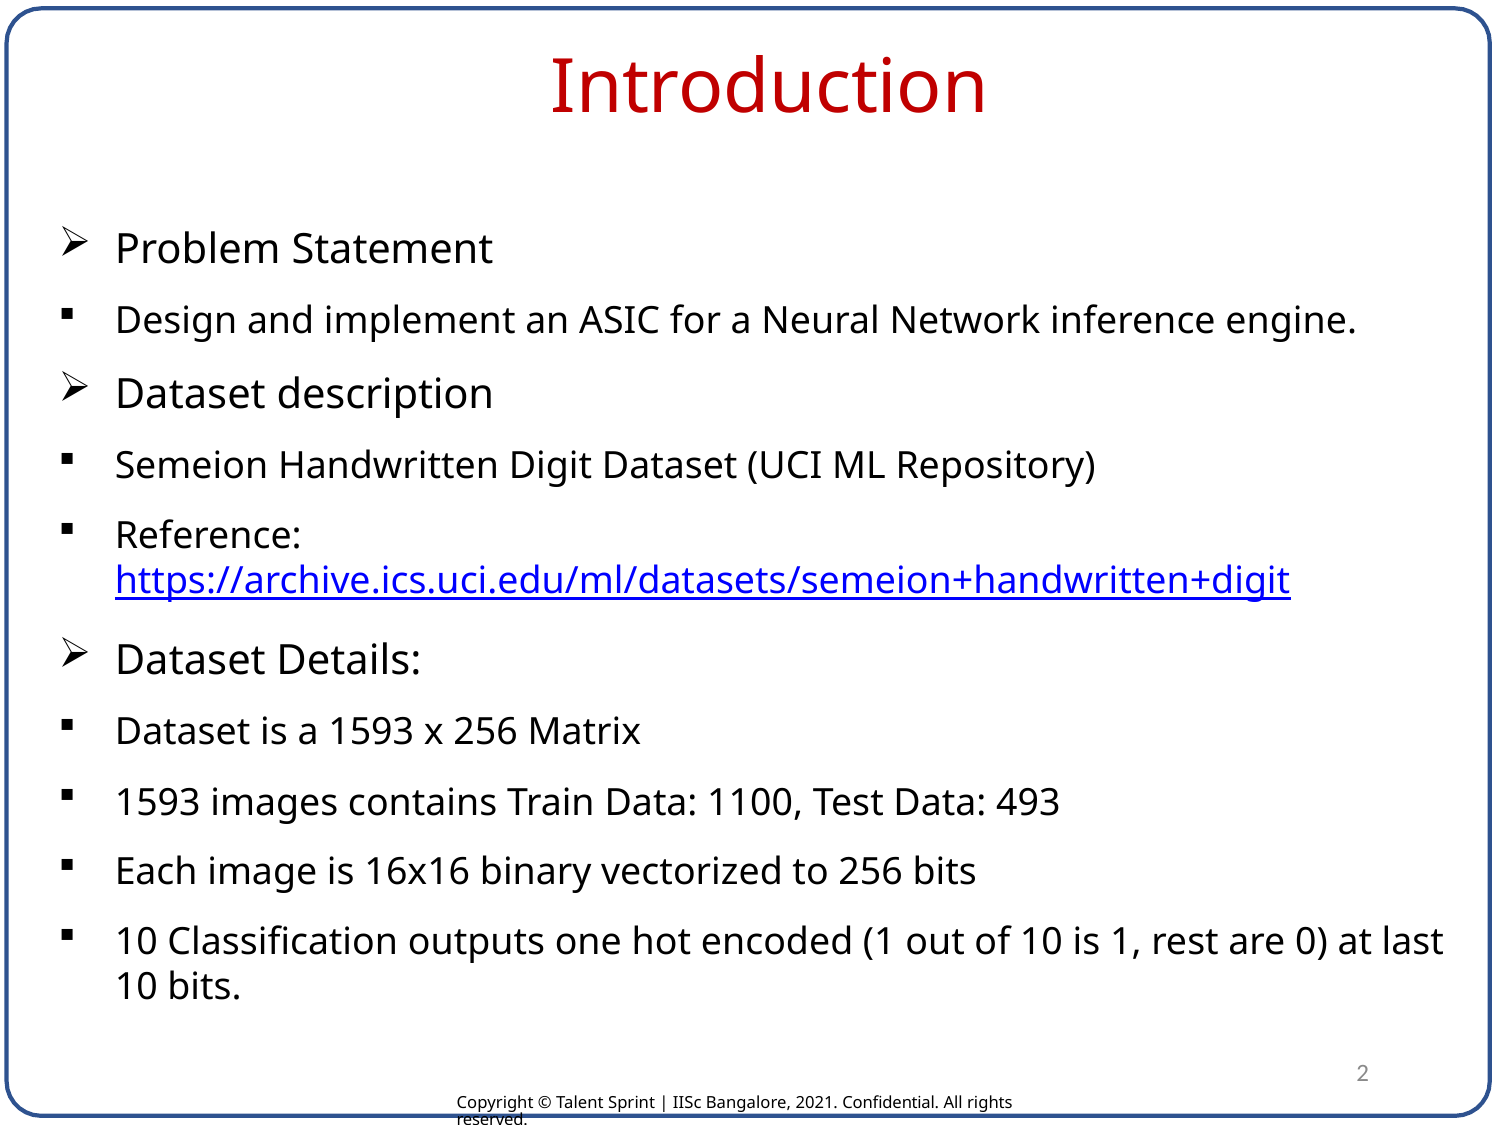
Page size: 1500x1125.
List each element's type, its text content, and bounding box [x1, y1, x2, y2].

title Introduction [171, 35, 1329, 194]
text_box Problem Statement Design and implement an ASIC for a Neural Network inference engine. Dataset description Semeion Handwritten Digit Dataset (UCI ML Repository) Reference: https://archive.ics.uci.edu/ml/datasets/semeion+handwritten+digit Dataset Details: Dataset is a 1593 x 256 Matrix 1593 images contains Train Data: 1100, Test Data: 493 Each image is 16x16 binary vectorized to 256 bits 10 Classification outputs one hot encoded (1 out of 10 is 1, rest are 0) at last 10 bits. [56, 194, 1461, 1125]
